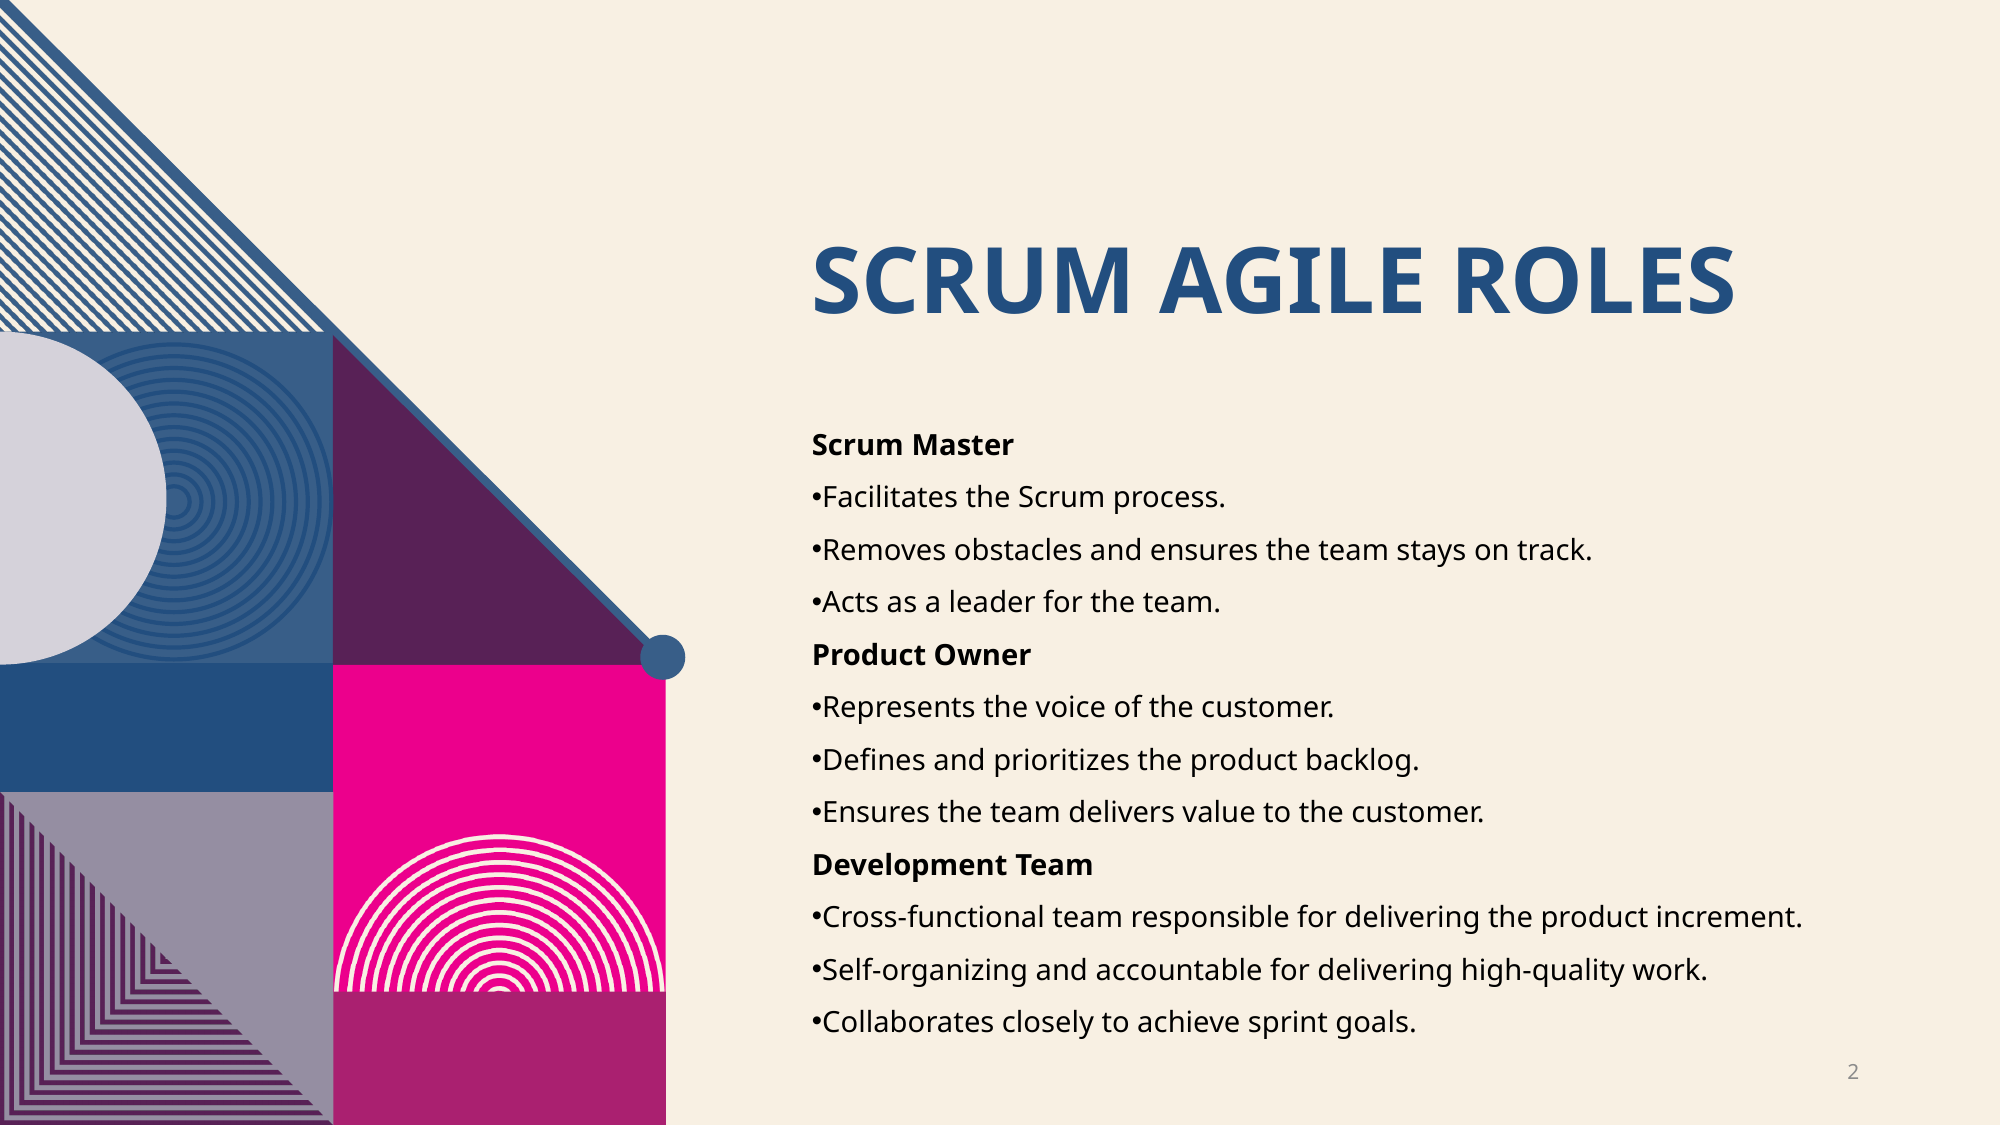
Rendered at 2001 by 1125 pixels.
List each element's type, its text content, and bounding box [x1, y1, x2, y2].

picture [0, 792, 333, 1125]
slide_number 2 [1799, 1042, 1875, 1103]
list Scrum Master Facilitates the Scrum process. Removes obstacles and ensures the team stays on track. Acts as a leader for the team. Product Owner Represents the voice of the customer. Defines and prioritizes the product backlog. Ensures the team delivers value to the customer. Development Team Cross-functional team responsible for delivering the product increment. Self-organizing and accountable for delivering high-quality work. Collaborates closely to achieve sprint goals. [796, 401, 1837, 840]
picture [10, 0, 332, 321]
picture [334, 834, 665, 991]
title Scrum agile roles [796, 0, 1837, 342]
picture [0, 4, 330, 333]
